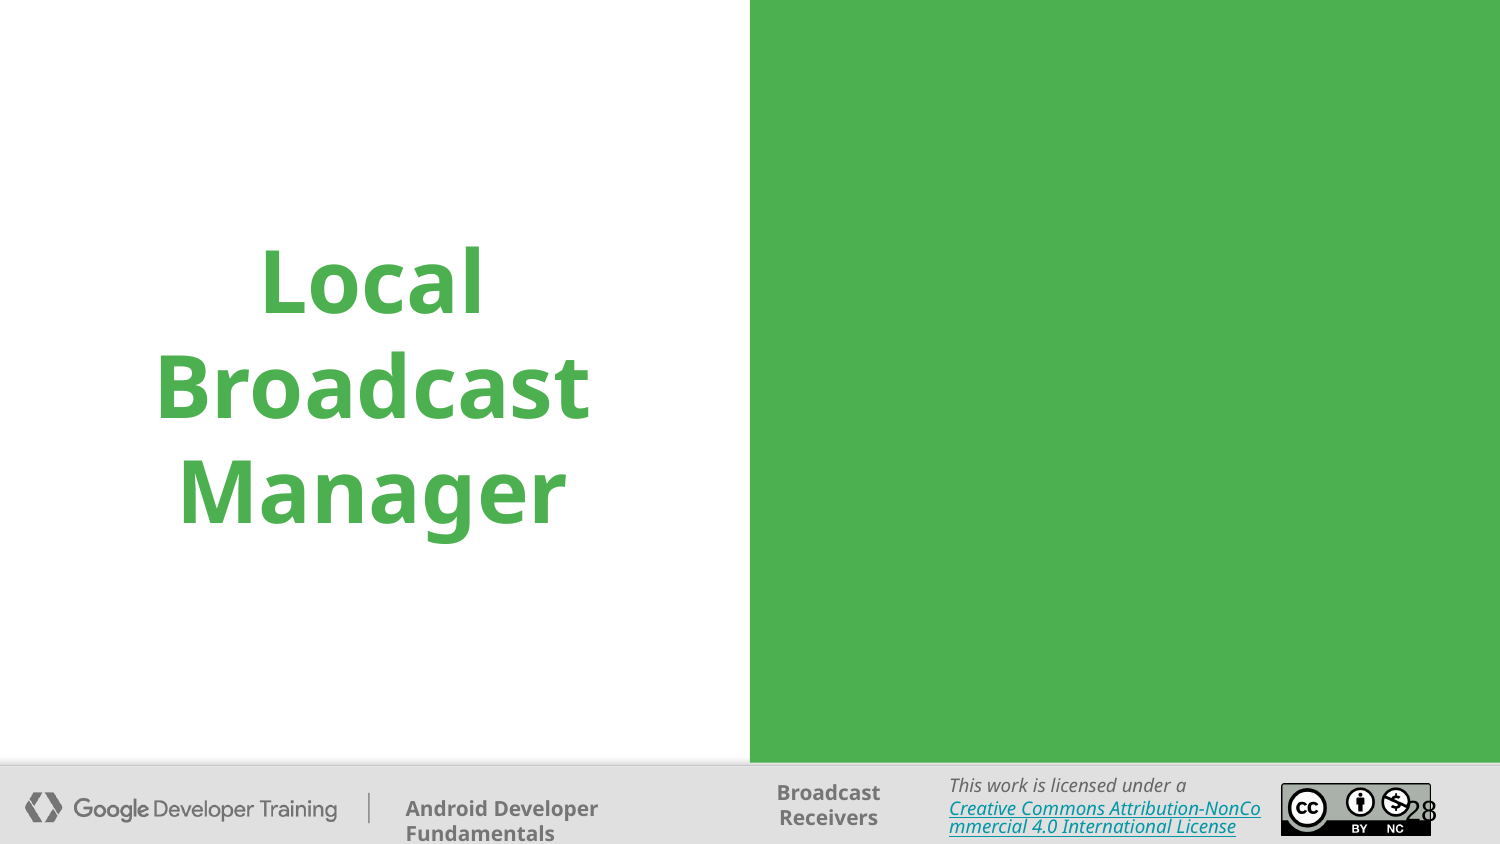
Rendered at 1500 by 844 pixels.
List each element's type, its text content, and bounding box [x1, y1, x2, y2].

picture [0, 0, 1500, 844]
title Local Broadcast Manager [43, 202, 702, 557]
slide_number ‹#› [1389, 777, 1480, 842]
